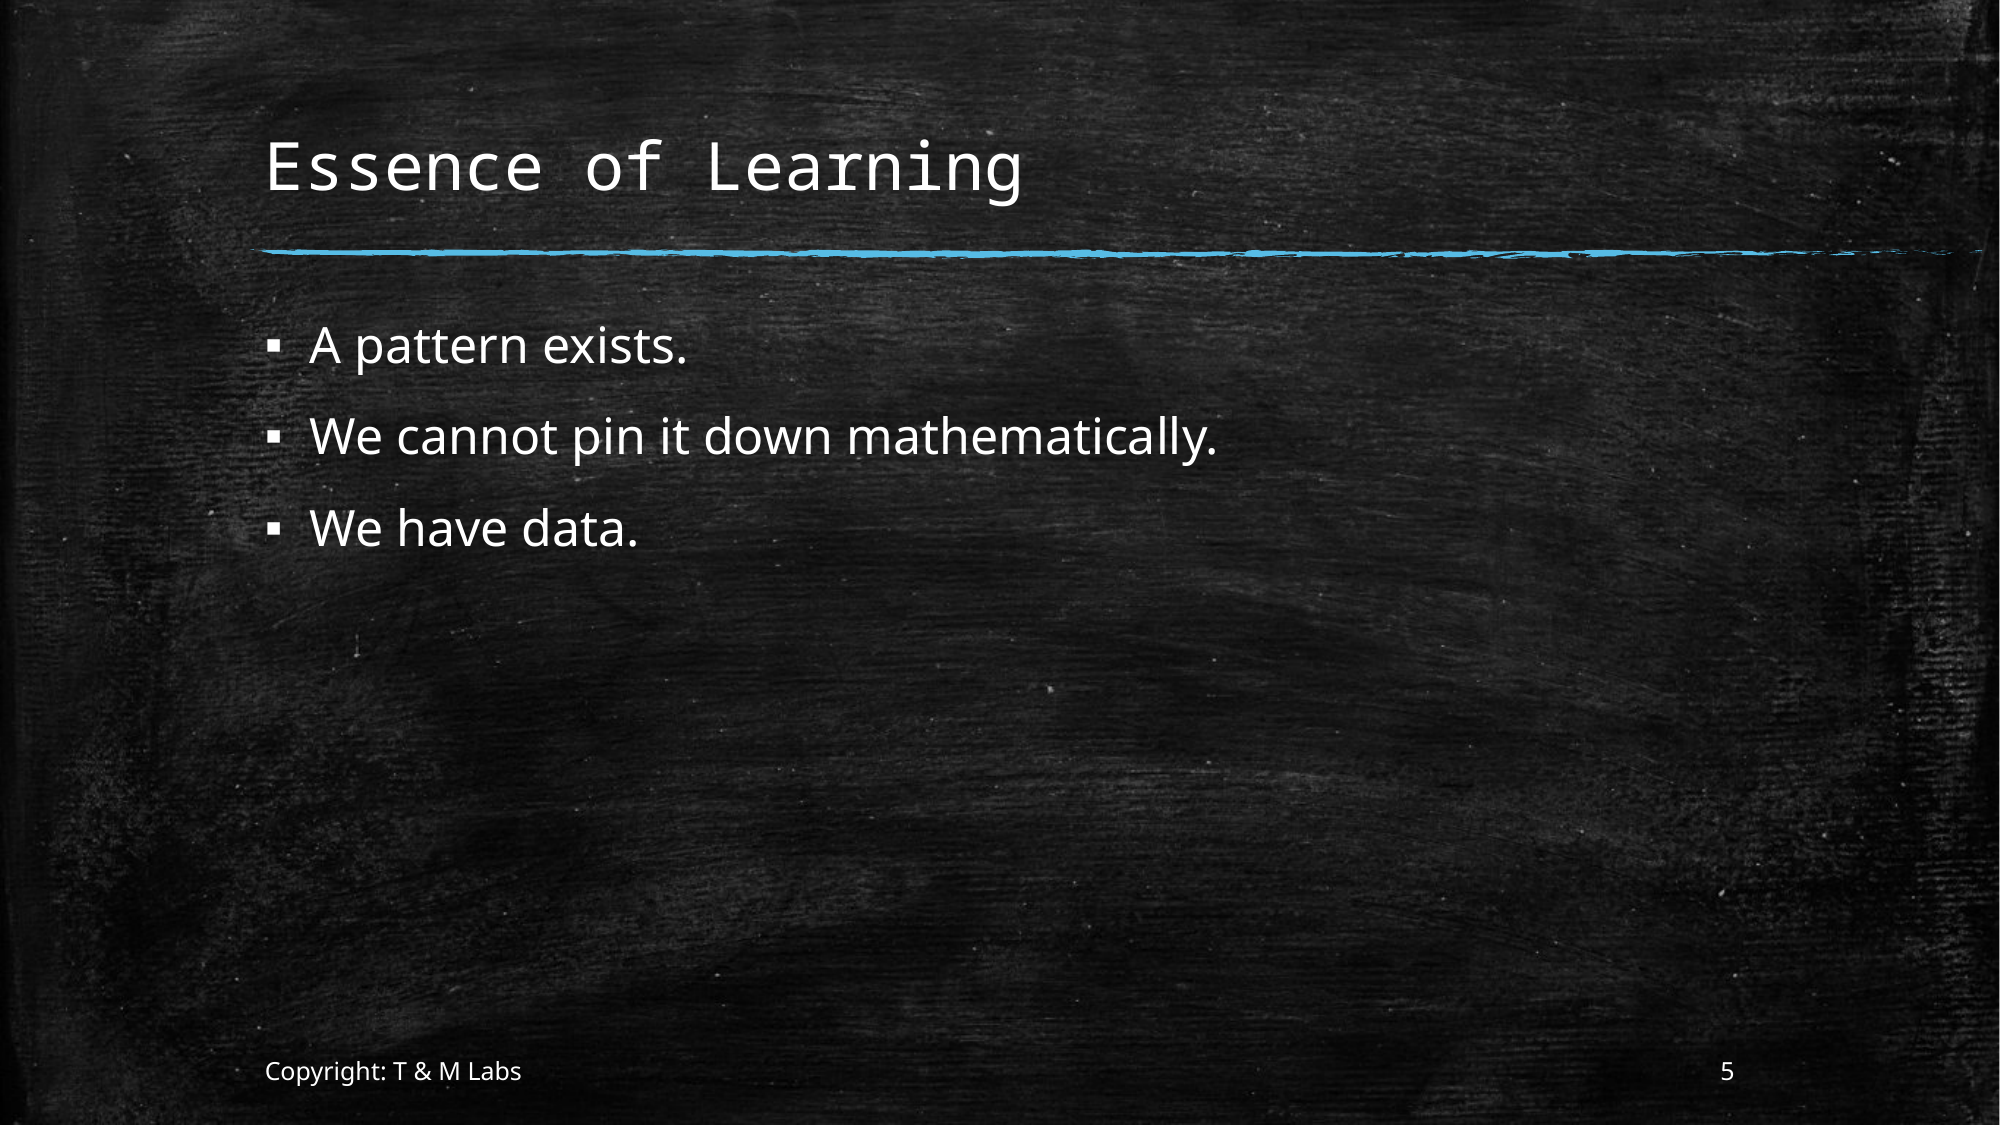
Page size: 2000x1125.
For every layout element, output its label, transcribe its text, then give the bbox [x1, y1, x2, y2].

slide_number 5 [1562, 1050, 1750, 1096]
title Essence of Learning [249, 45, 1750, 213]
list A pattern exists. We cannot pin it down mathematically. We have data. [249, 312, 1750, 1013]
footer Copyright: T & M Labs [249, 1050, 1288, 1096]
